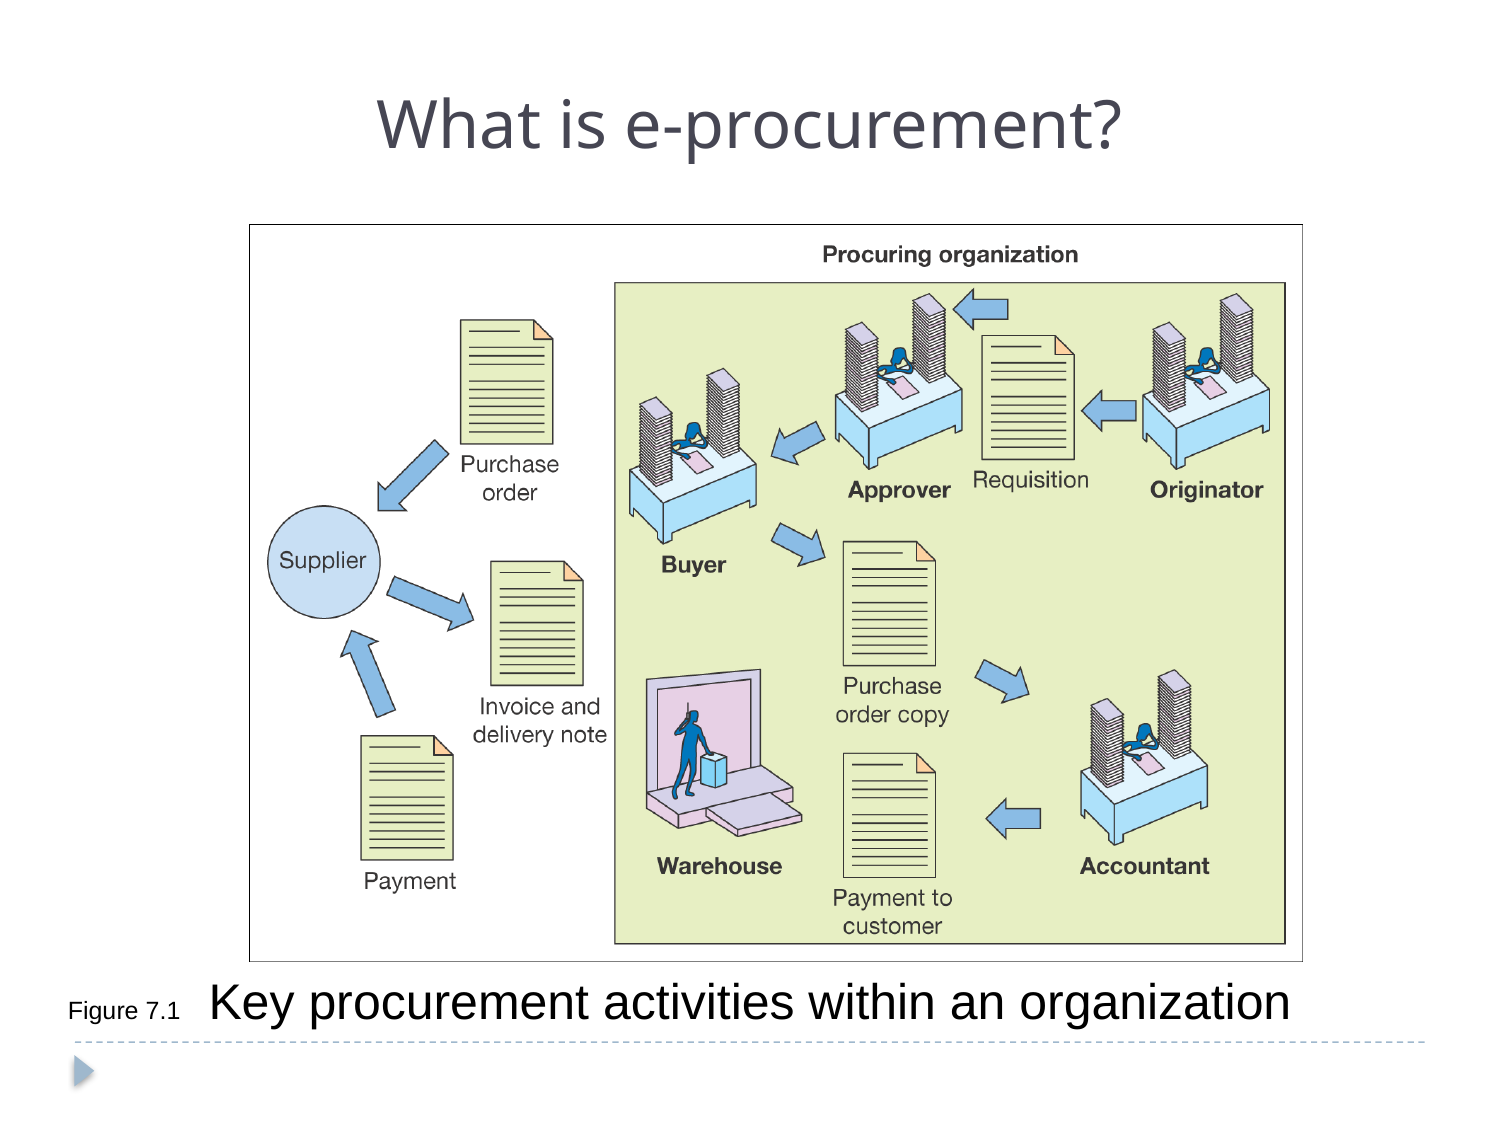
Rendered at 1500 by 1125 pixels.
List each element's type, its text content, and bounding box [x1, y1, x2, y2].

text_box Figure 7.1 Key procurement activities within an organization [53, 962, 1454, 1038]
picture [249, 224, 1304, 963]
text_box What is e-procurement? [62, 74, 1438, 213]
